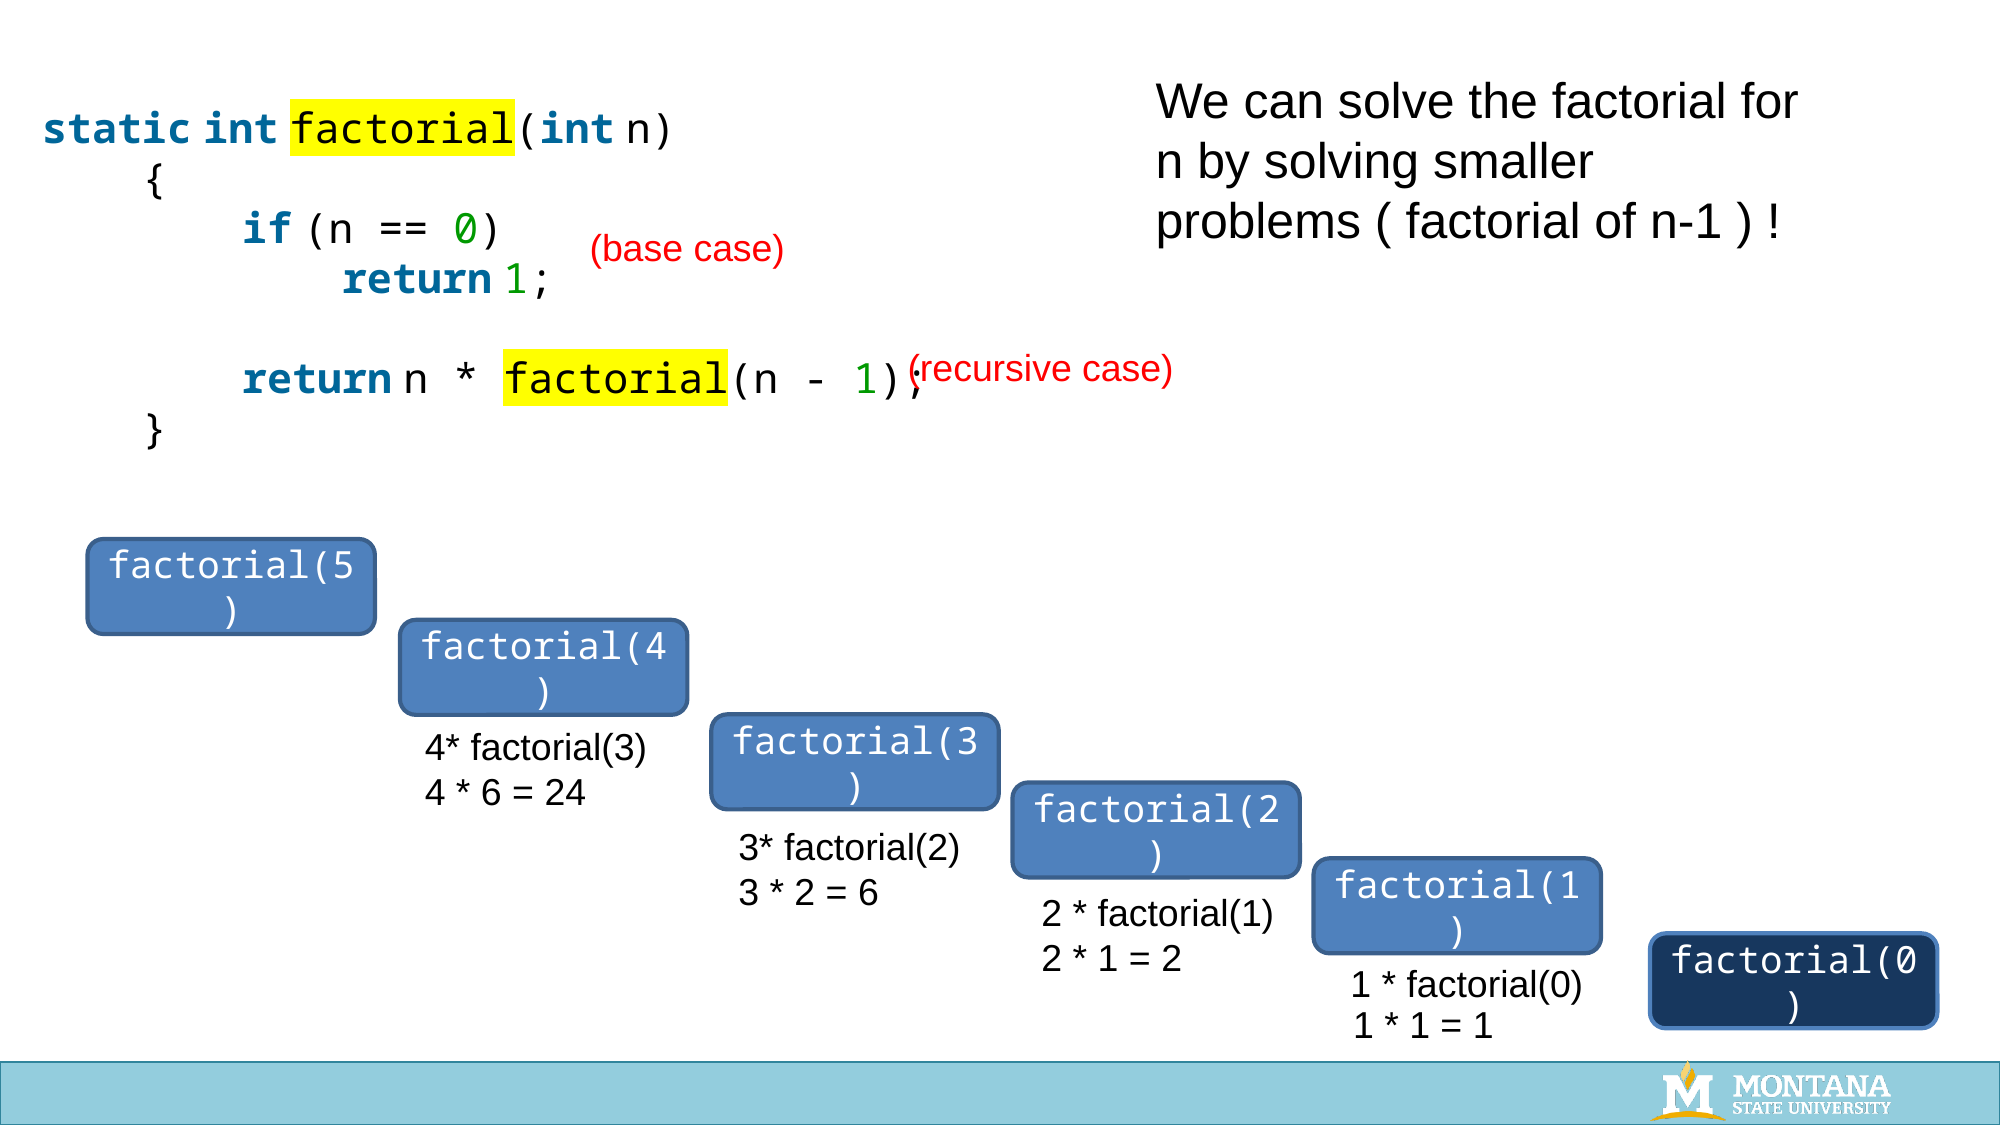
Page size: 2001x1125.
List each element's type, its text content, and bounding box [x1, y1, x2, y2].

text_box factorial(5) [85, 536, 378, 637]
text_box static int factorial(int n) { if (n == 0) return 1; return n * factorial(n - 1); } [42, 101, 929, 452]
text_box factorial(2) [1010, 780, 1303, 880]
text_box 1 * factorial(0) [1335, 952, 1599, 1013]
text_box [1892, 1060, 2000, 1125]
text_box We can solve the factorial for n by solving smaller problems ( factorial of n-1 ) ! [1140, 60, 1822, 256]
text_box 4* factorial(3) 4 * 6 = 24 [409, 716, 663, 821]
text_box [0, 1060, 1647, 1125]
text_box factorial(0) [1647, 931, 1940, 1031]
text_box 3* factorial(2) 3 * 2 = 6 [723, 815, 976, 920]
picture [1649, 1060, 1892, 1122]
text_box (base case) [574, 216, 800, 276]
text_box factorial(4) [397, 617, 690, 717]
text_box (recursive case) [892, 336, 1189, 396]
text_box 1 * 1 = 1 [1338, 993, 1509, 1053]
text_box factorial(1) [1311, 856, 1604, 956]
text_box 2 * factorial(1) 2 * 1 = 2 [1026, 881, 1290, 987]
text_box factorial(3) [709, 712, 1001, 812]
